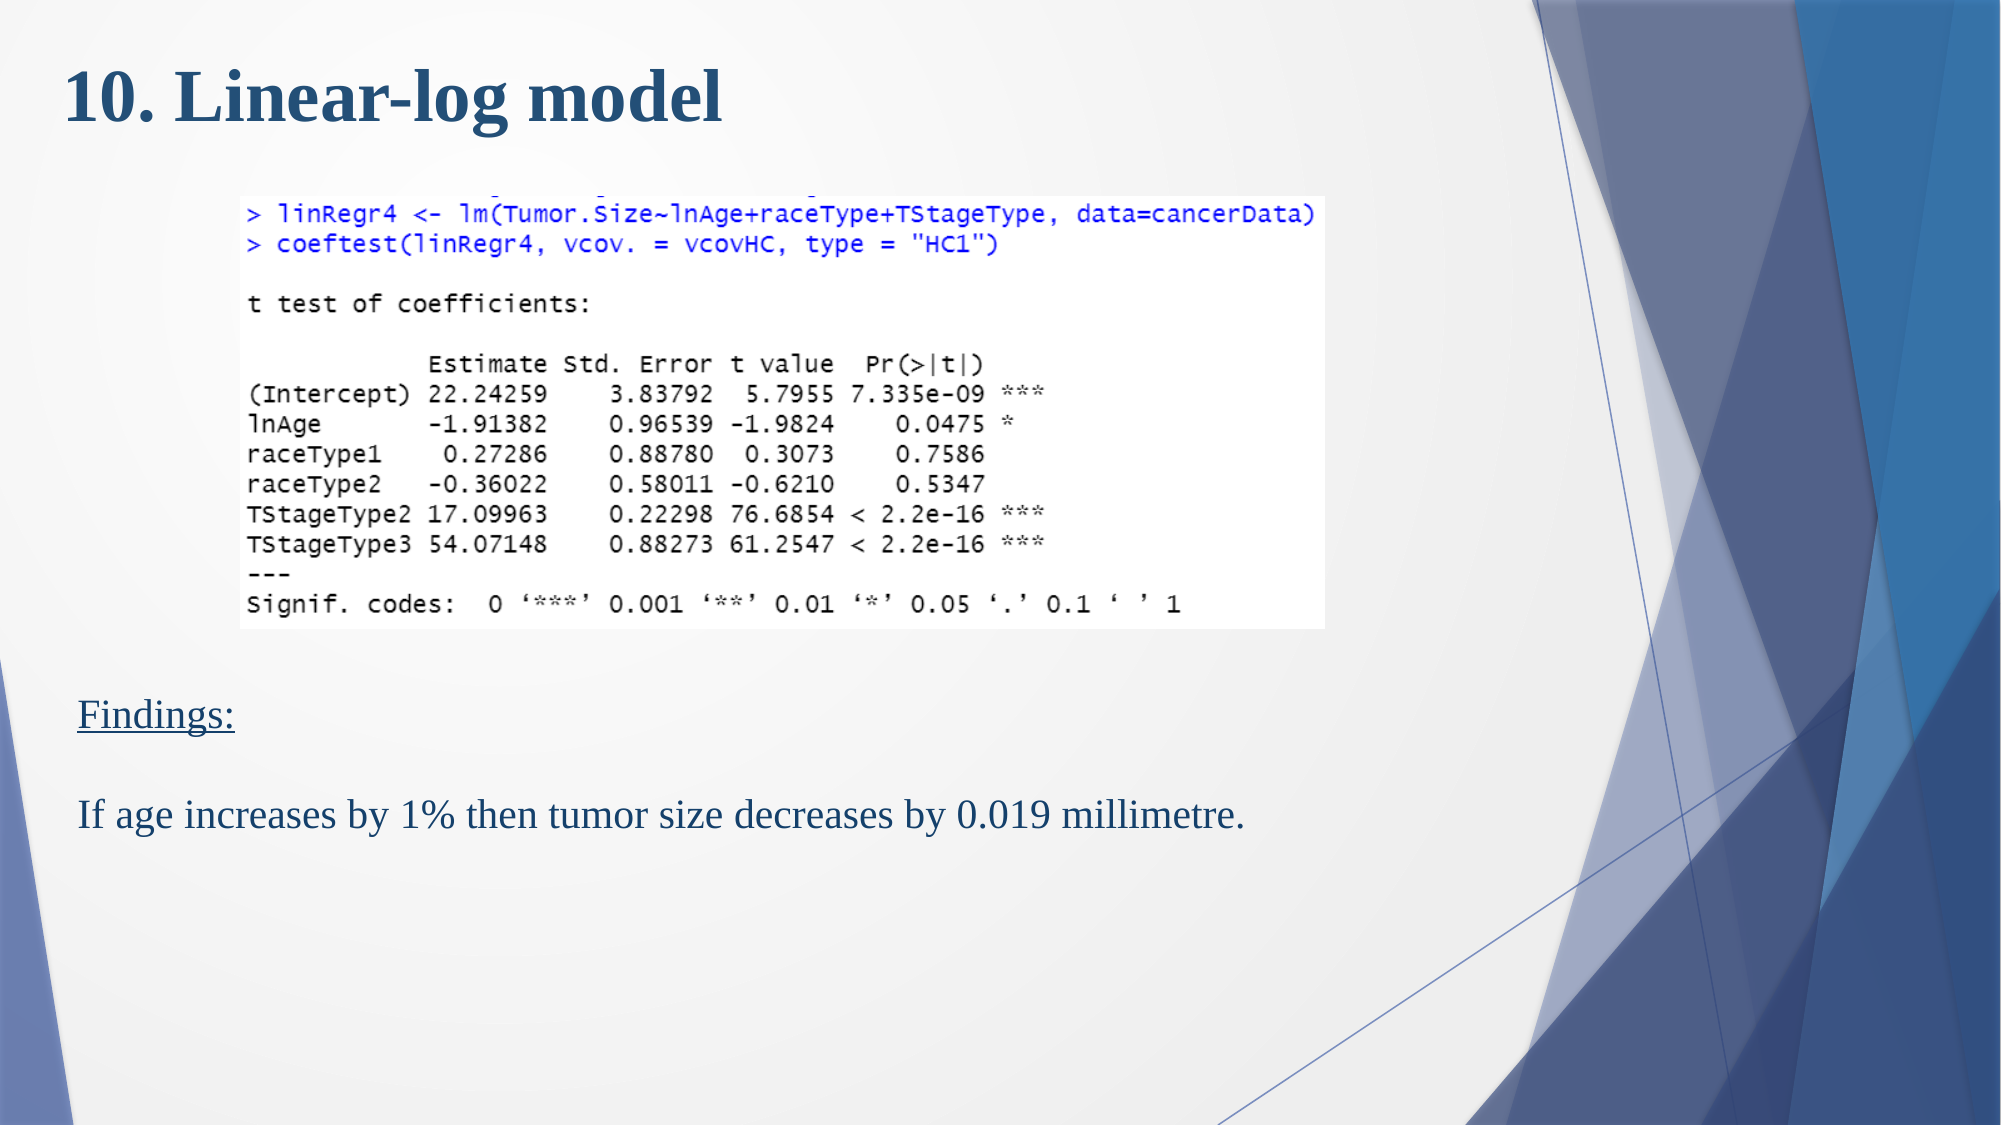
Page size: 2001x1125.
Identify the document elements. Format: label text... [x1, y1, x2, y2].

title 10. Linear-log model [47, 39, 1458, 146]
picture [240, 195, 1326, 630]
text_box Findings: If age increases by 1% then tumor size decreases by 0.019 millimetre. [62, 679, 1343, 845]
